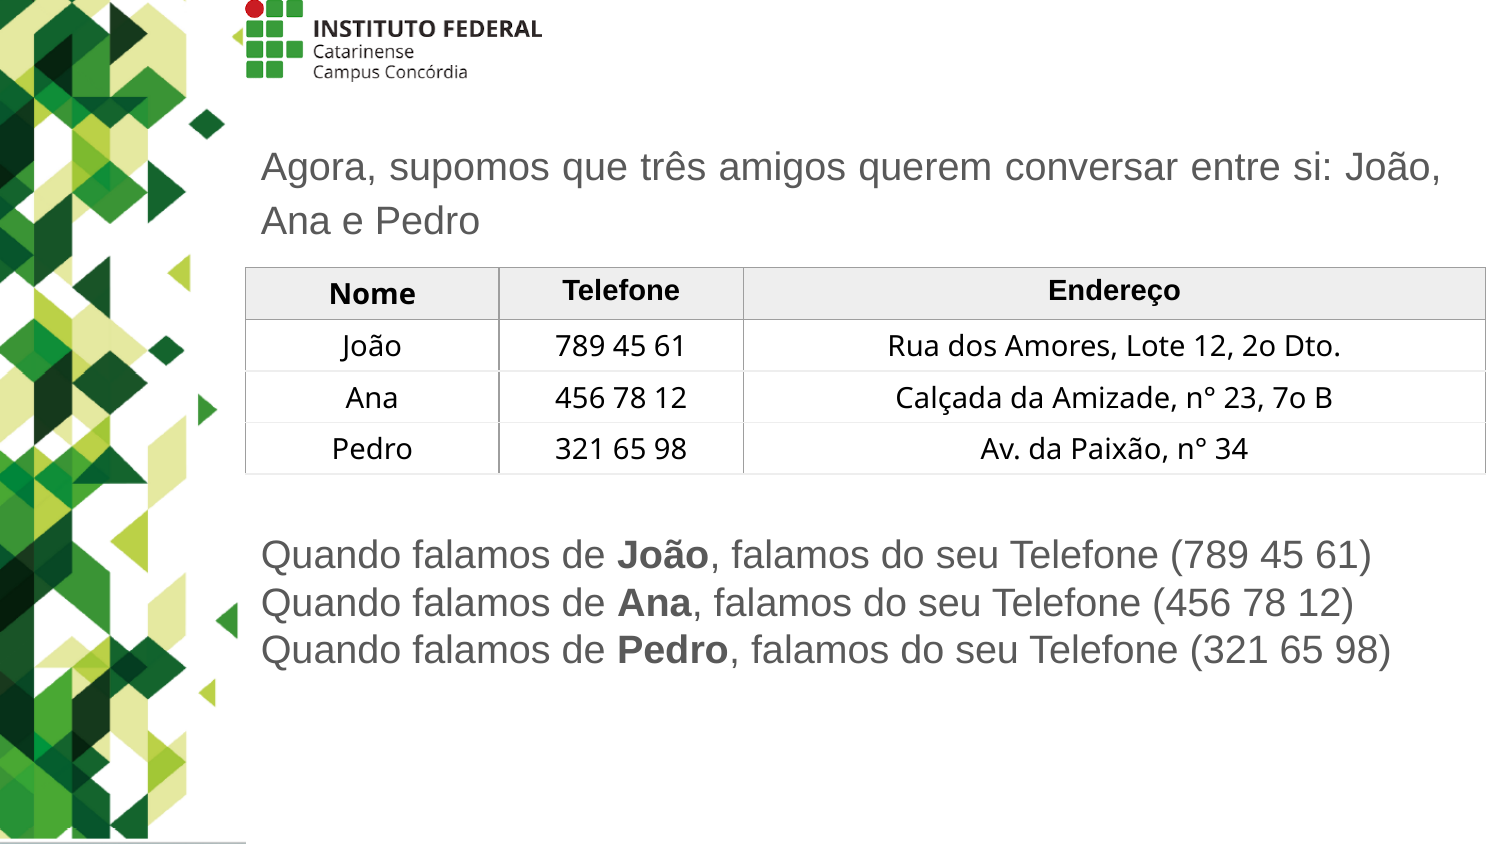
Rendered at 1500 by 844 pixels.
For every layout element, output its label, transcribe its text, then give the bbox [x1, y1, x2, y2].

list Agora, supomos que três amigos querem conversar entre si: João, Ana e Pedro Quando falamos de João, falamos do seu Telefone (789 45 61) Quando falamos de Ana, falamos do seu Telefone (456 78 12) Quando falamos de Pedro, falamos do seu Telefone (321 65 98) [251, 118, 1458, 267]
table_cell João [251, 320, 498, 370]
table_cell 456 78 12 [500, 372, 743, 422]
table_header Endereço [744, 268, 1485, 319]
table_cell Av. da Paixão, n° 34 [744, 423, 1485, 473]
list Agora, supomos que três amigos querem conversar entre si: João, Ana e Pedro Quando falamos de João, falamos do seu Telefone (789 45 61) Quando falamos de Ana, falamos do seu Telefone (456 78 12) Quando falamos de Pedro, falamos do seu Telefone (321 65 98) [251, 475, 1458, 751]
table_cell 789 45 61 [500, 320, 743, 370]
picture [0, 0, 543, 844]
table_cell Ana [251, 372, 498, 422]
table_header Telefone [500, 268, 743, 319]
table_header Nome [251, 268, 498, 319]
table_cell 321 65 98 [500, 423, 743, 473]
table_cell Rua dos Amores, Lote 12, 2o Dto. [744, 320, 1485, 370]
table_cell Calçada da Amizade, n° 23, 7o B [744, 372, 1485, 422]
table_cell Pedro [251, 423, 498, 473]
